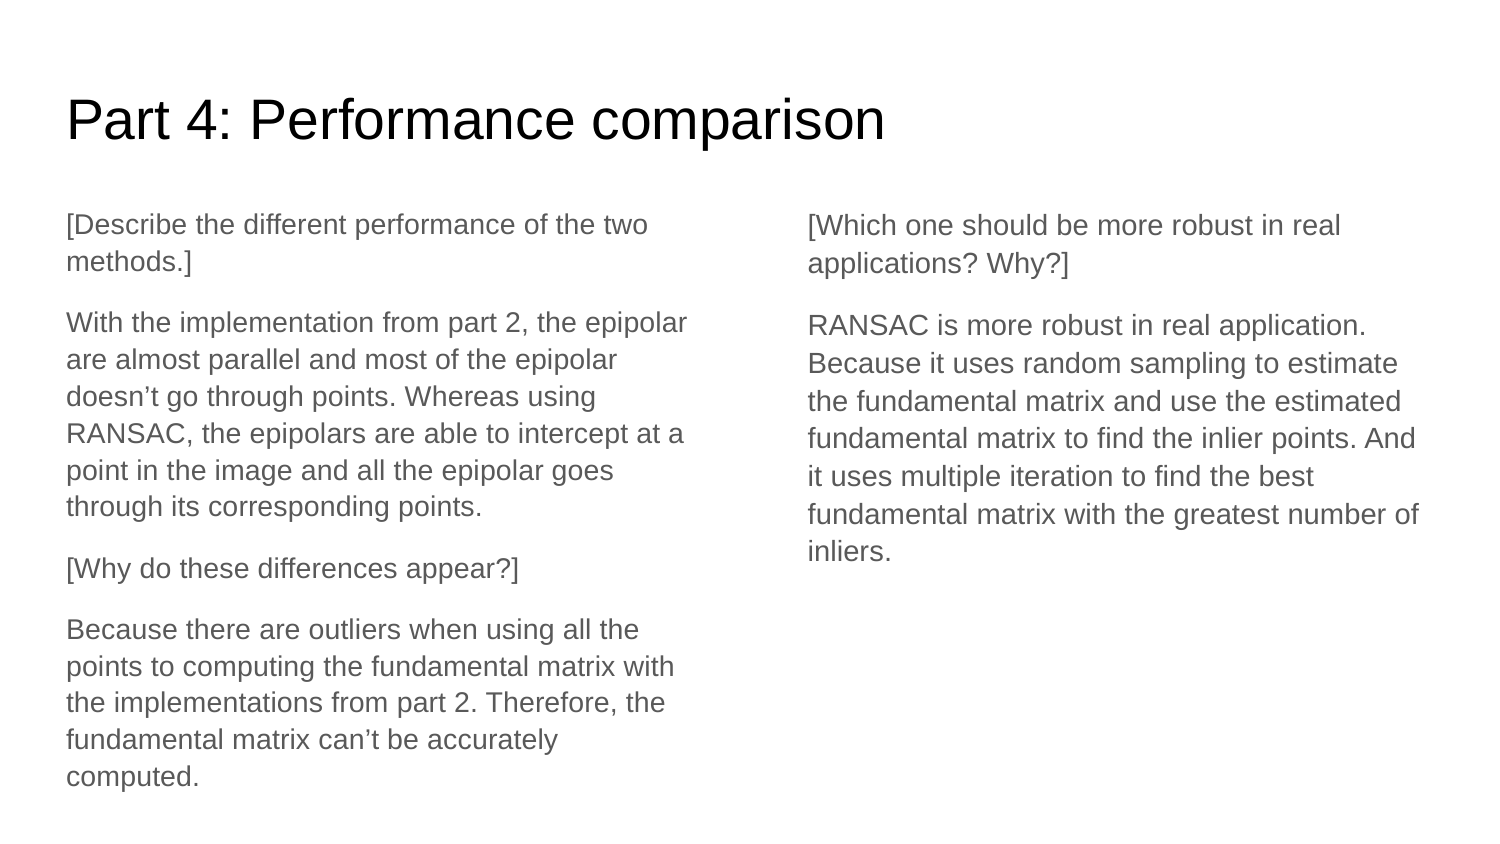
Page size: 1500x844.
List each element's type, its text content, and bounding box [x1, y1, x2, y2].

list [Describe the different performance of the two methods.] With the implementation from part 2, the epipolar are almost parallel and most of the epipolar doesn’t go through points. Whereas using RANSAC, the epipolars are able to intercept at a point in the image and all the epipolar goes through its corresponding points. [Why do these differences appear?] Because there are outliers when using all the points to computing the fundamental matrix with the implementations from part 2. Therefore, the fundamental matrix can’t be accurately computed. [51, 189, 708, 816]
list [Which one should be more robust in real applications? Why?] RANSAC is more robust in real application. Because it uses random sampling to estimate the fundamental matrix and use the estimated fundamental matrix to find the inlier points. And it uses multiple iteration to find the best fundamental matrix with the greatest number of inliers. [792, 189, 1449, 750]
title Part 4: Performance comparison [51, 72, 1449, 167]
